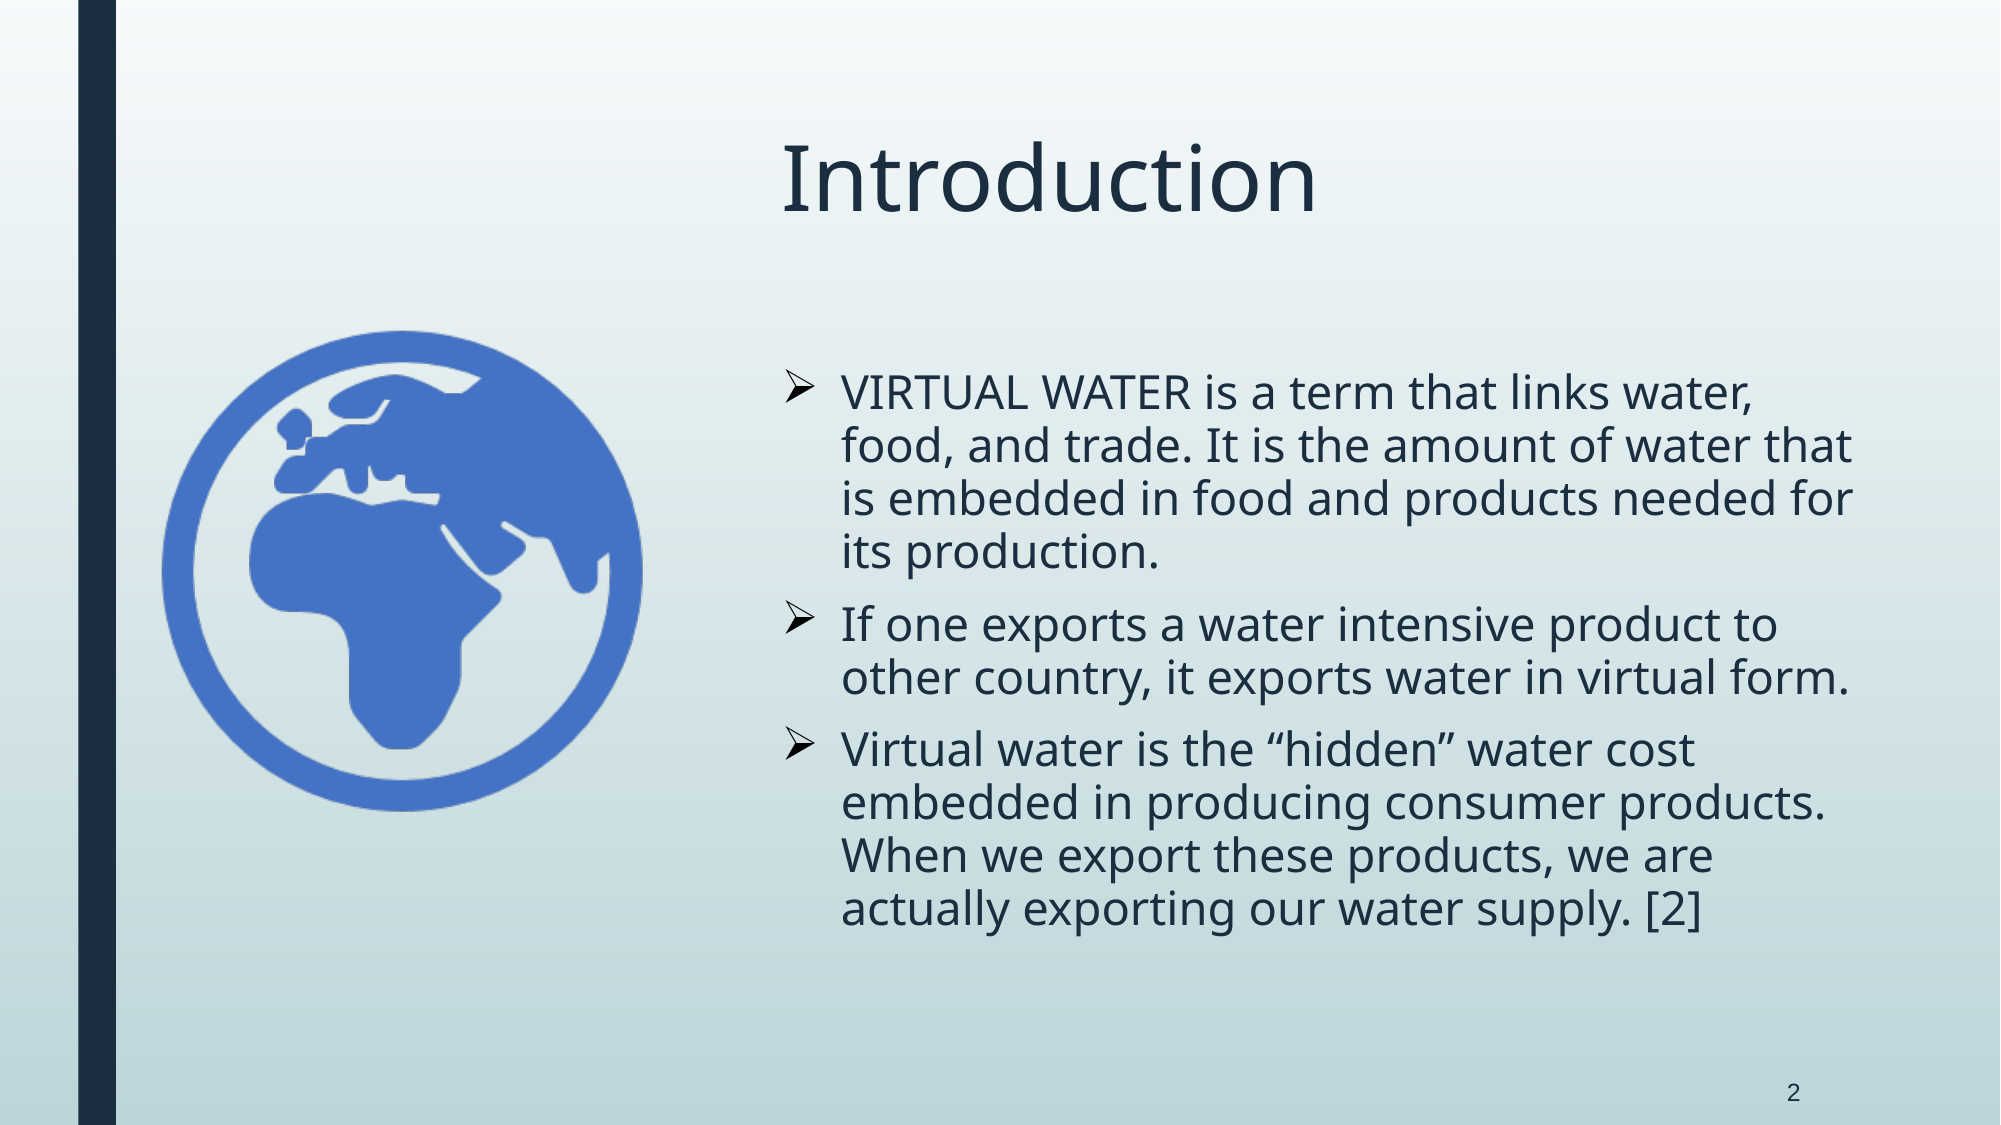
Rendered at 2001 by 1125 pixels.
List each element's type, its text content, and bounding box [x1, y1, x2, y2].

title Introduction [766, 125, 1888, 338]
picture [103, 272, 702, 871]
slide_number 2 [1553, 1058, 1816, 1125]
list VIRTUAL WATER is a term that links water, food, and trade. It is the amount of water that is embedded in food and products needed for its production. If one exports a water intensive product to other country, it exports water in virtual form. Virtual water is the “hidden” water cost embedded in producing consumer products. When we export these products, we are actually exporting our water supply. [2] [766, 360, 1888, 1021]
